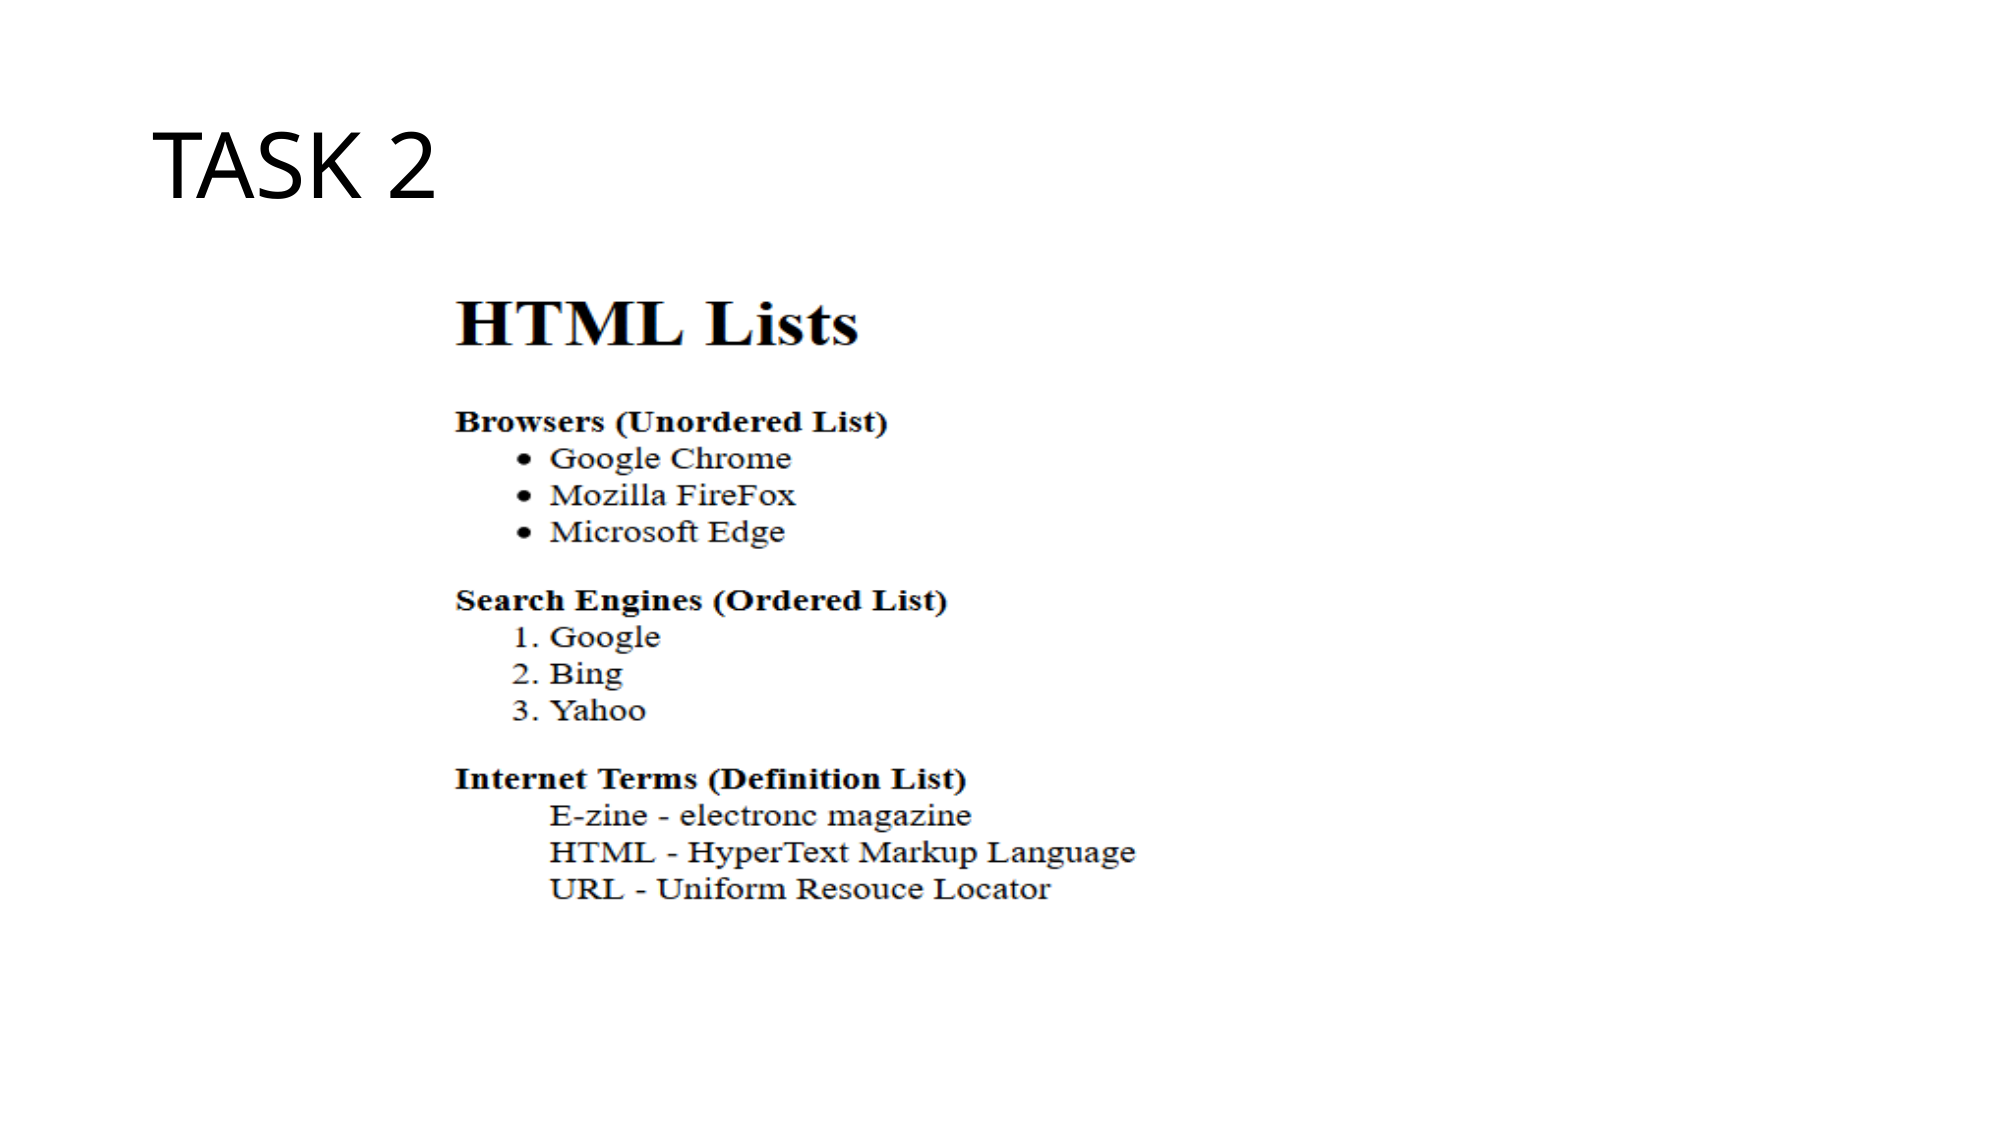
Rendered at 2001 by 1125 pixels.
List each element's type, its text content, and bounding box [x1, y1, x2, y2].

title TASK 2 [137, 59, 1863, 278]
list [421, 277, 1192, 931]
